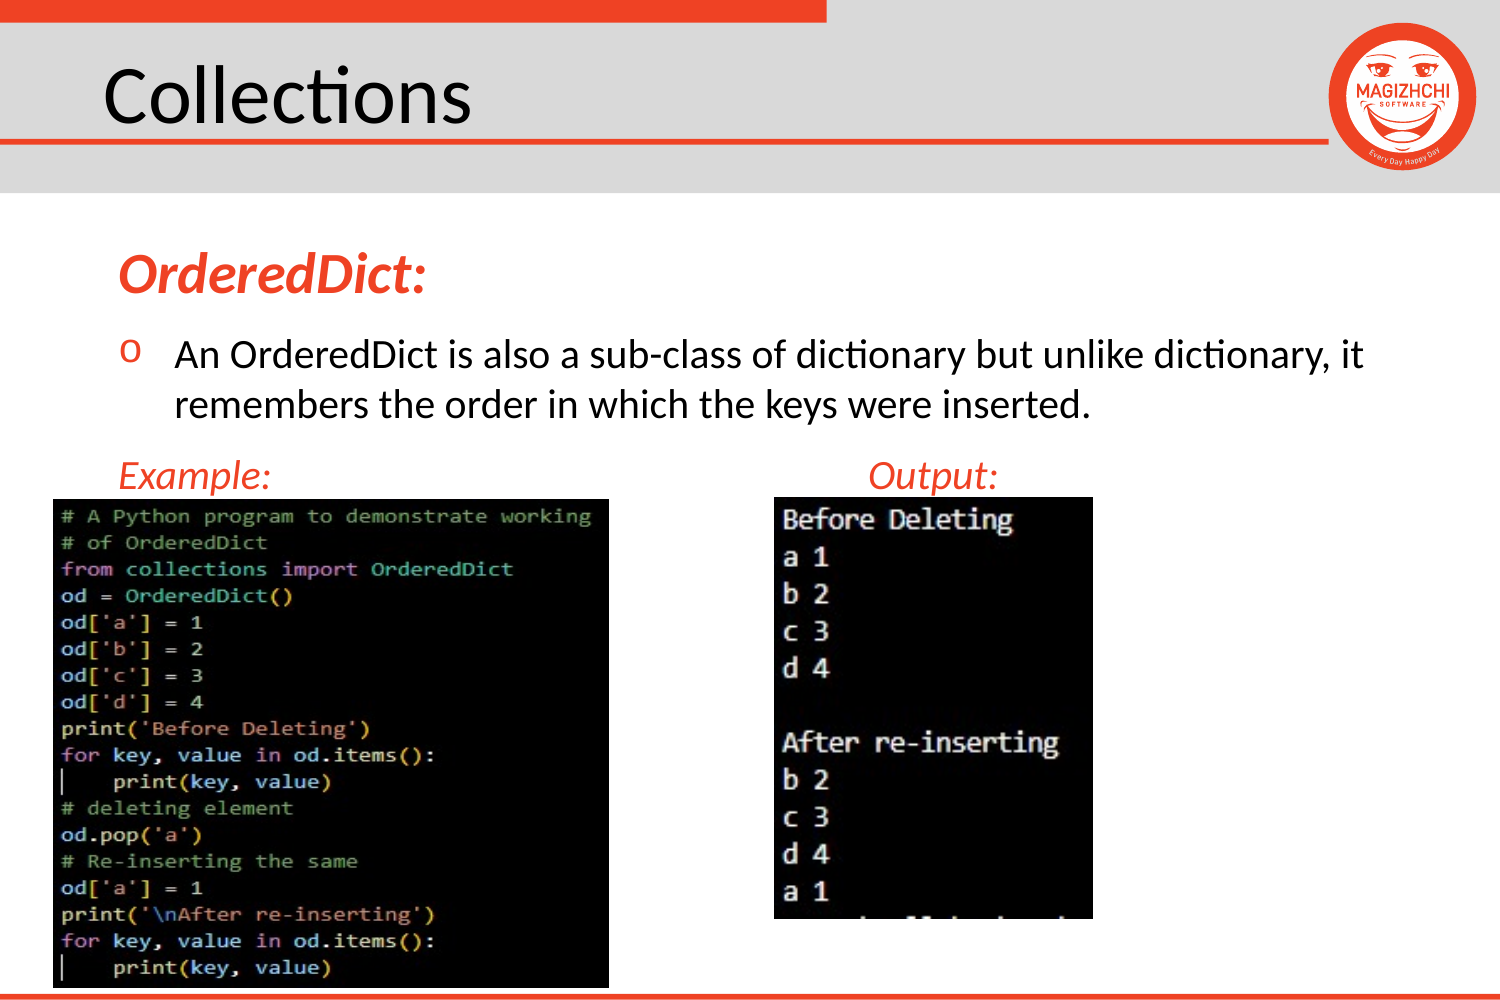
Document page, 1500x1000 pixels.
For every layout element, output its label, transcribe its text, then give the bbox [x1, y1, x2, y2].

picture [53, 499, 609, 988]
title Collections [88, 53, 1418, 140]
list OrderedDict: An OrderedDict is also a sub-class of dictionary but unlike dictionary, it remembers the order in which the keys were inserted. Example: Output: [103, 228, 1397, 863]
picture [774, 497, 1093, 919]
